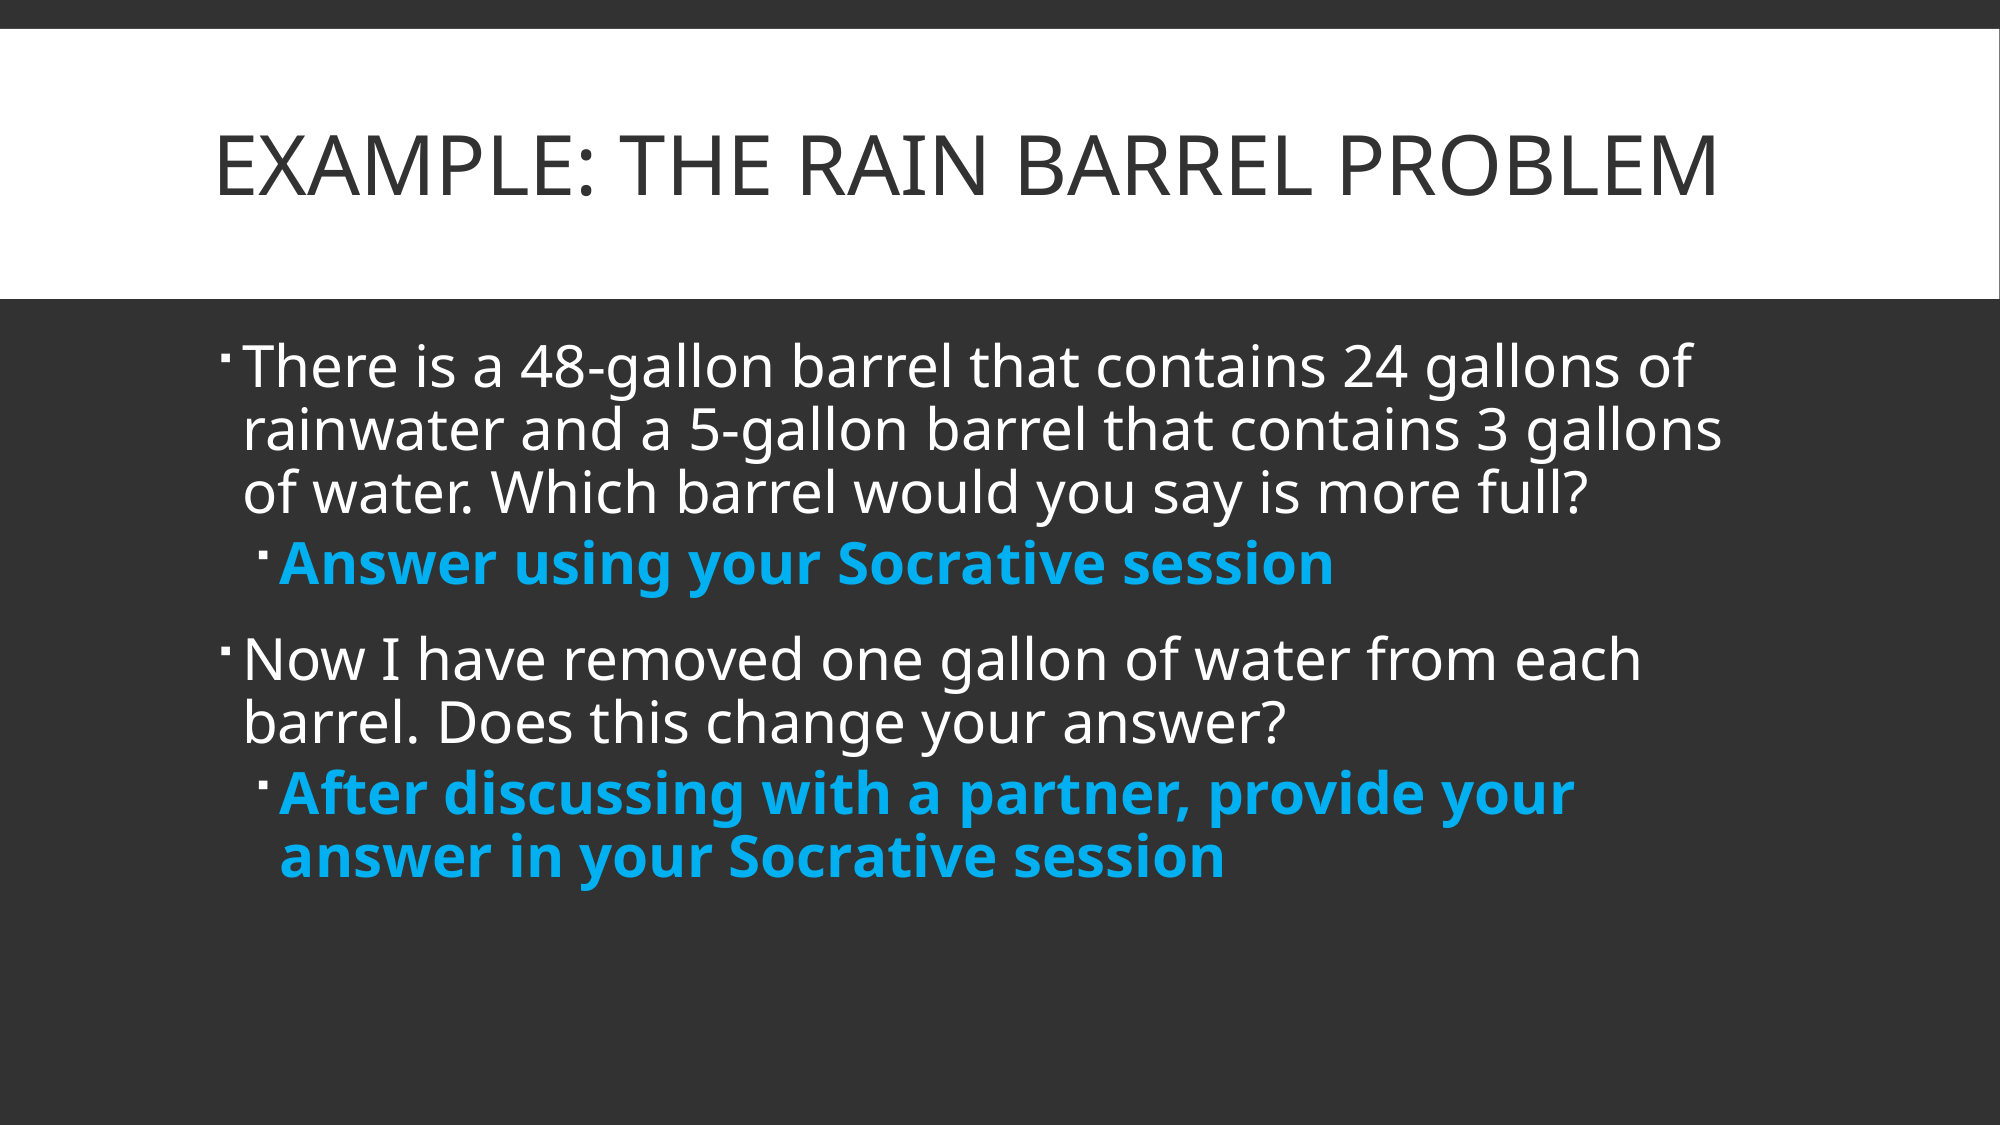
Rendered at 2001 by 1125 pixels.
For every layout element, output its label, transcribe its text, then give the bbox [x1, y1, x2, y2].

list There is a 48-gallon barrel that contains 24 gallons of rainwater and a 5-gallon barrel that contains 3 gallons of water. Which barrel would you say is more full? Answer using your Socrative session Now I have removed one gallon of water from each barrel. Does this change your answer? After discussing with a partner, provide your answer in your Socrative session [197, 329, 1803, 1020]
title Example: the rain barrel problem [197, 46, 1803, 295]
